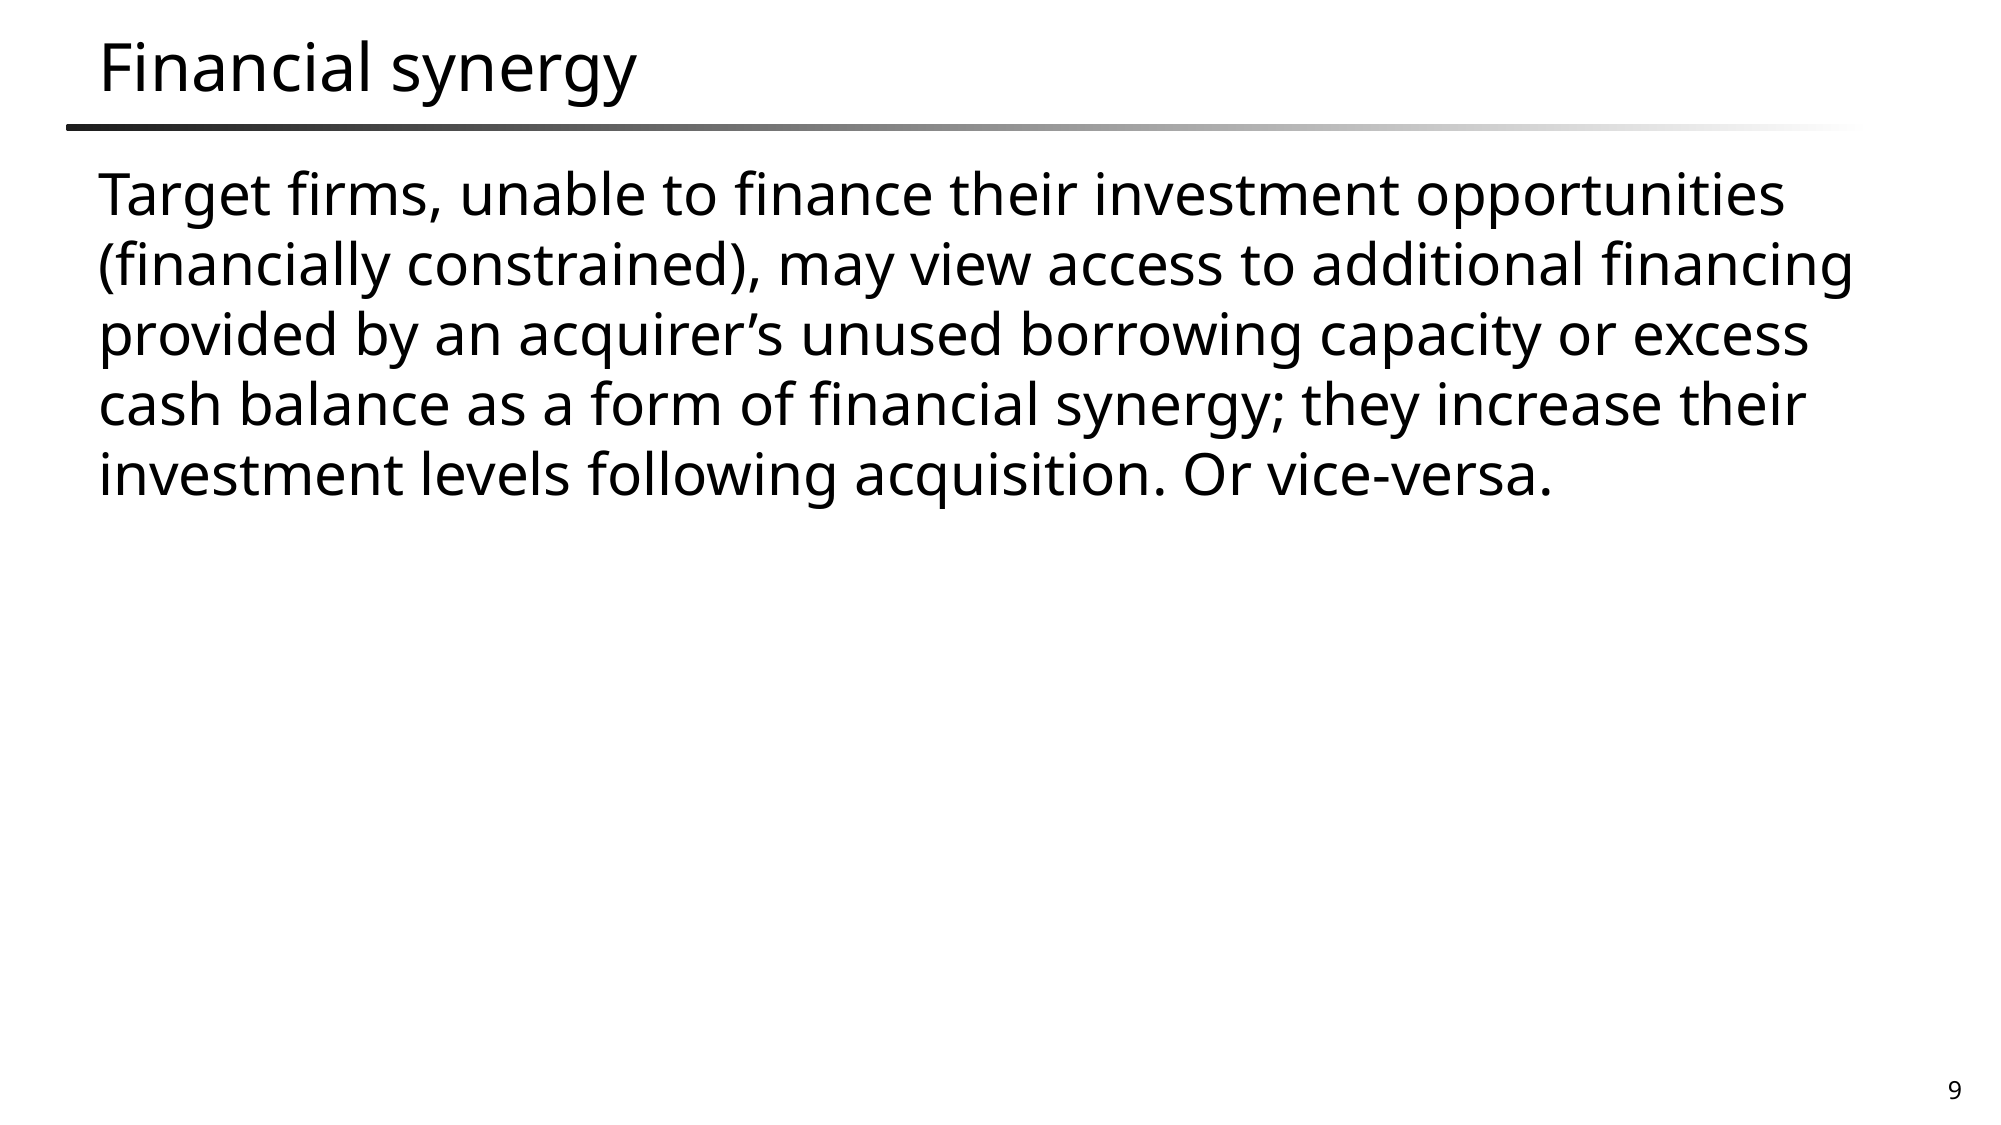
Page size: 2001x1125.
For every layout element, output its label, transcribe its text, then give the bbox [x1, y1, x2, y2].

list Target firms, unable to finance their investment opportunities (financially constrained), may view access to additional financing provided by an acquirer’s unused borrowing capacity or excess cash balance as a form of financial synergy; they increase their investment levels following acquisition. Or vice-versa. [83, 149, 1934, 1038]
title Financial synergy [83, 9, 1934, 113]
